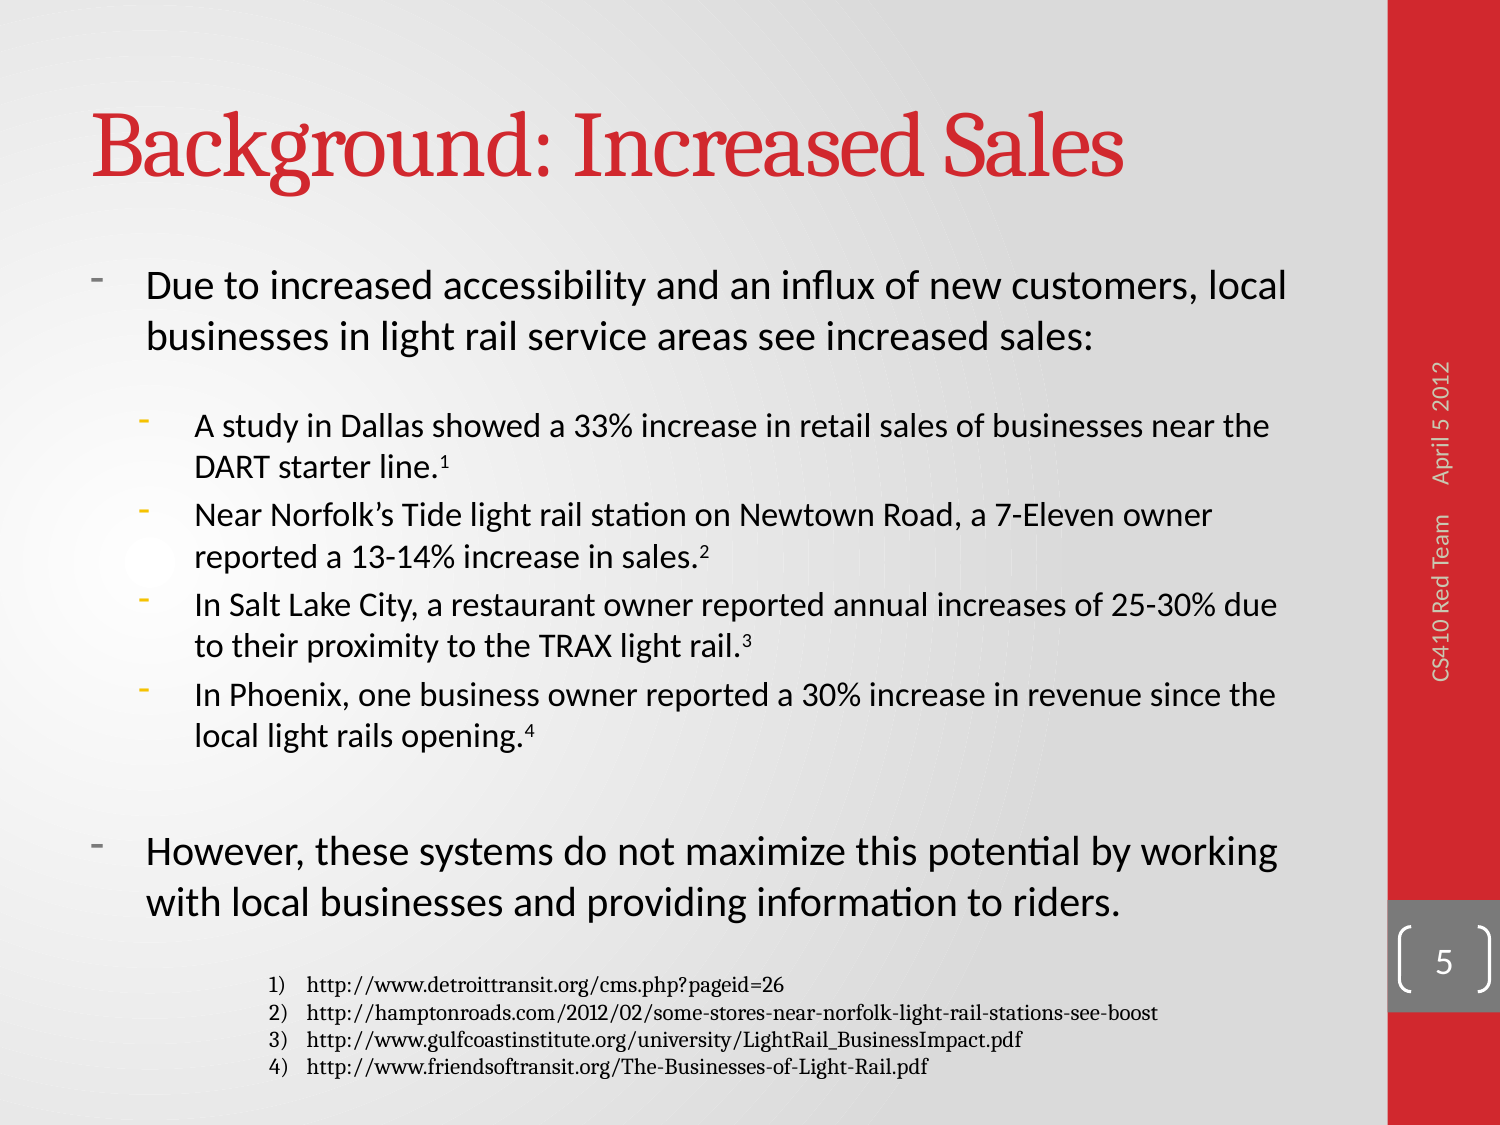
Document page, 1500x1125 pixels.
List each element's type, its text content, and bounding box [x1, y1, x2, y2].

footer CS410 Red Team [1408, 501, 1469, 889]
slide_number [1408, 100, 1469, 501]
slide_number 5 [1397, 925, 1492, 994]
list Due to increased accessibility and an influx of new customers, local businesses in light rail service areas see increased sales: A study in Dallas showed a 33% increase in retail sales of businesses near the DART starter line.1 Near Norfolk’s Tide light rail station on Newtown Road, a 7-Eleven owner reported a 13-14% increase in sales.2 In Salt Lake City, a restaurant owner reported annual increases of 25-30% due to their proximity to the TRAX light rail.3 In Phoenix, one business owner reported a 30% increase in revenue since the local light rails opening.4 However, these systems do not maximize this potential by working with local businesses and providing information to riders. [75, 249, 1325, 938]
title Background: Increased Sales [75, 45, 1325, 233]
text_box http://www.detroittransit.org/cms.php?pageid=26 http://hamptonroads.com/2012/02/some-stores-near-norfolk-light-rail-stations-see-boost http://www.gulfcoastinstitute.org/university/LightRail_BusinessImpact.pdf http://www.friendsoftransit.org/The-Businesses-of-Light-Rail.pdf [254, 962, 1175, 1087]
